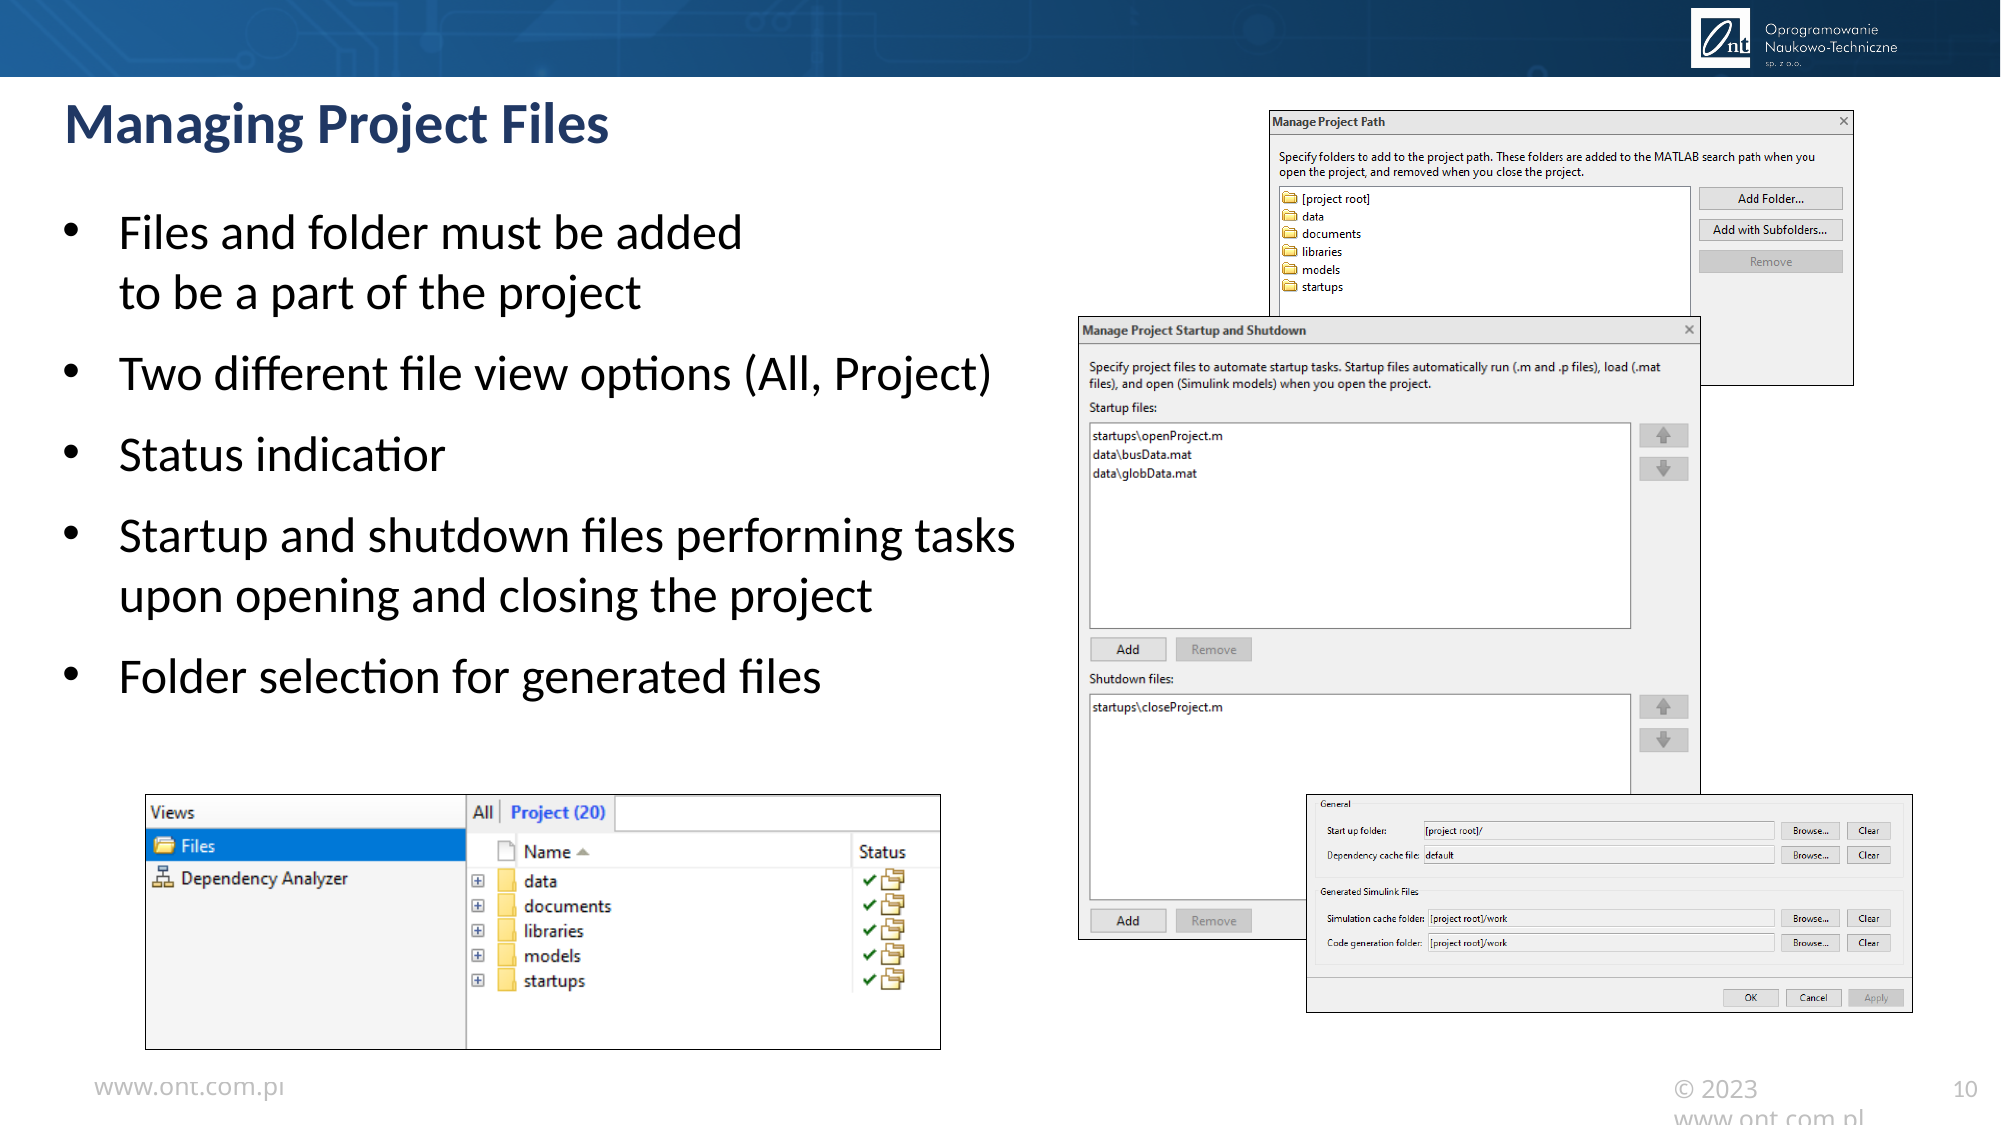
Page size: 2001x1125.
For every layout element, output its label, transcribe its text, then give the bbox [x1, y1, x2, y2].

picture [0, 0, 2001, 77]
picture [1078, 110, 1913, 1013]
list Files and folder must be added to be a part of the project Two different file view options (All, Project) Status indicatior Startup and shutdown files performing tasks upon opening and closing the project Folder selection for generated files [47, 192, 1953, 1064]
list Managing Project Files [49, 78, 1951, 164]
picture [145, 794, 941, 1050]
